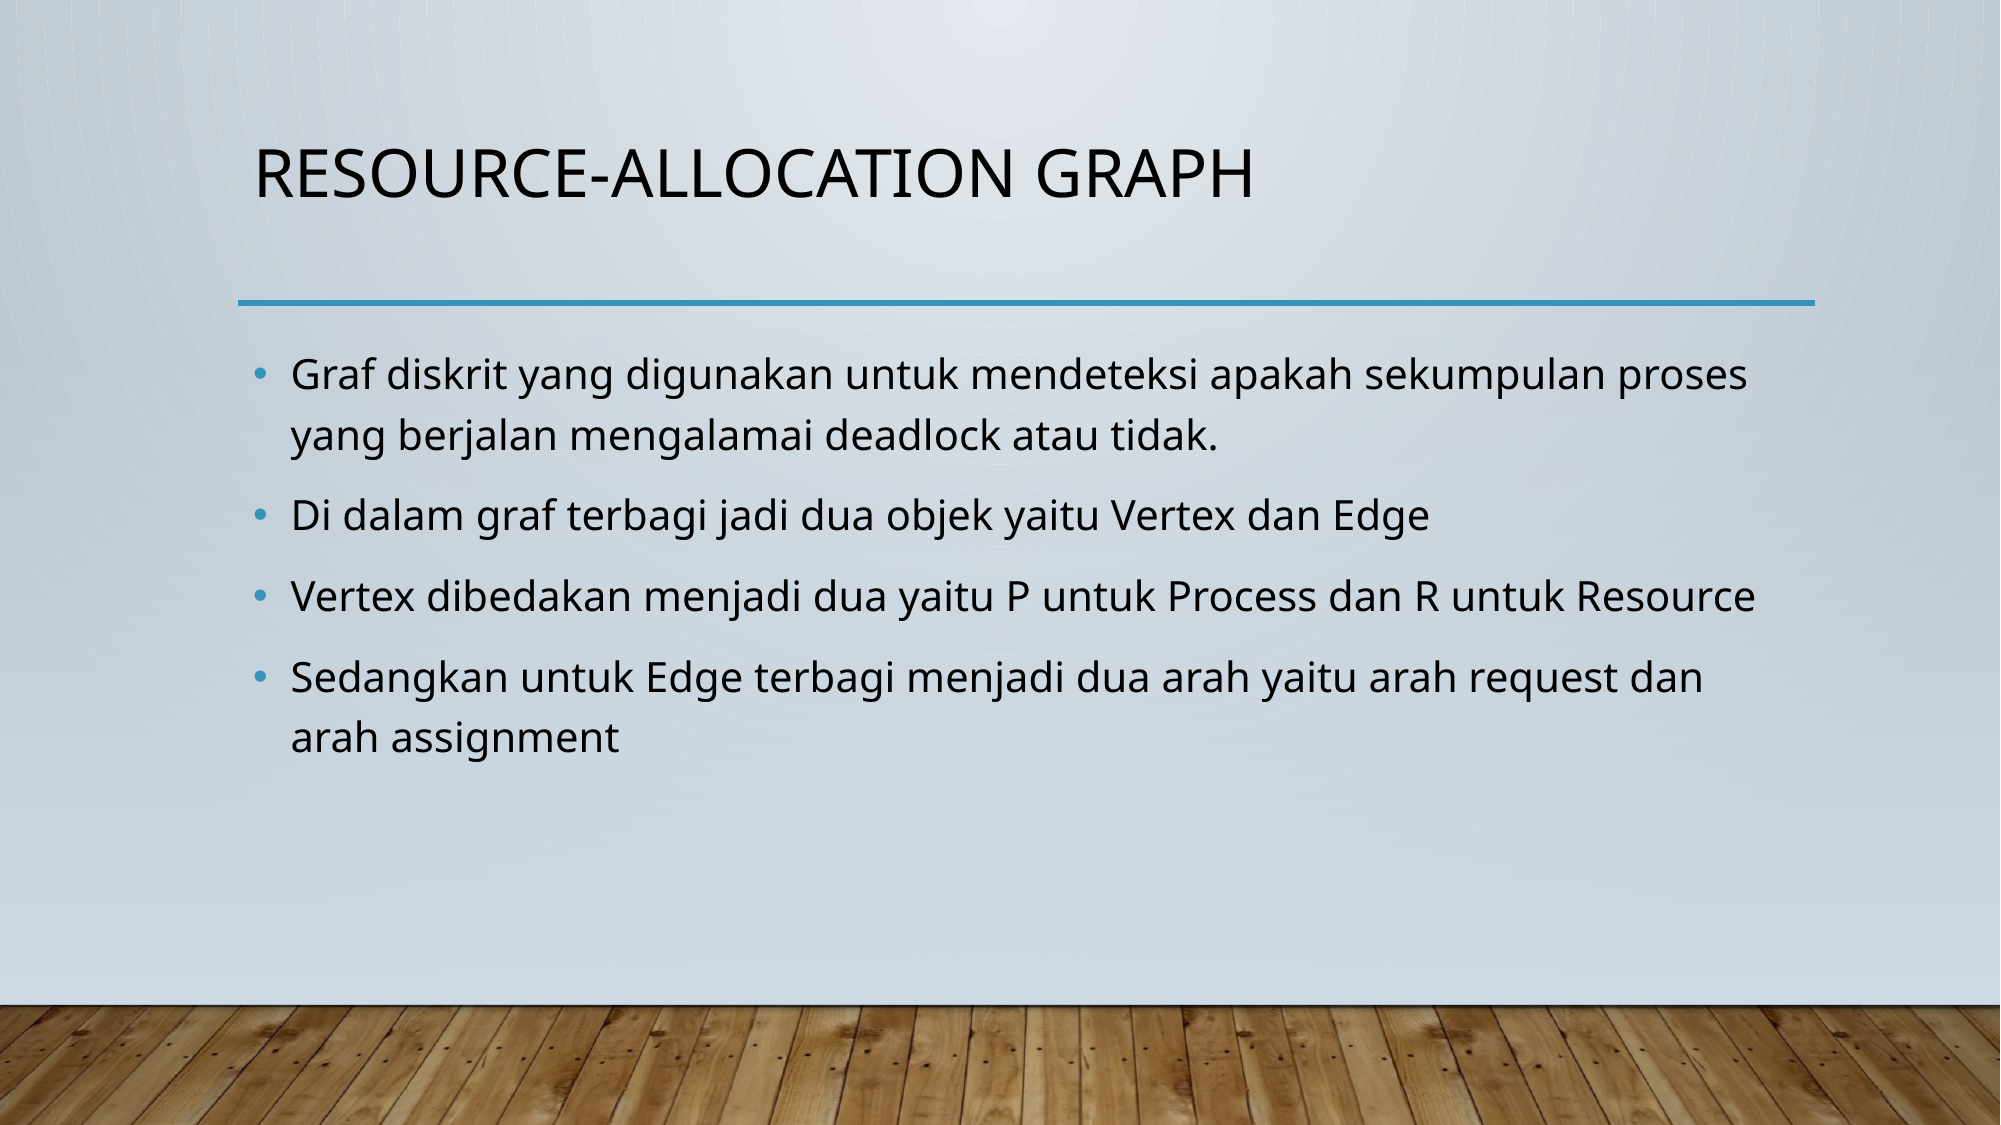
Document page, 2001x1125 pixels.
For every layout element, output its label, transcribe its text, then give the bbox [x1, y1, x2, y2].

picture [0, 1005, 2000, 1125]
title RESOURCE-ALLOCATION GRAPH [238, 131, 1814, 305]
list Graf diskrit yang digunakan untuk mendeteksi apakah sekumpulan proses yang berjalan mengalamai deadlock atau tidak. Di dalam graf terbagi jadi dua objek yaitu Vertex dan Edge Vertex dibedakan menjadi dua yaitu P untuk Process dan R untuk Resource Sedangkan untuk Edge terbagi menjadi dua arah yaitu arah request dan arah assignment [238, 330, 1814, 897]
